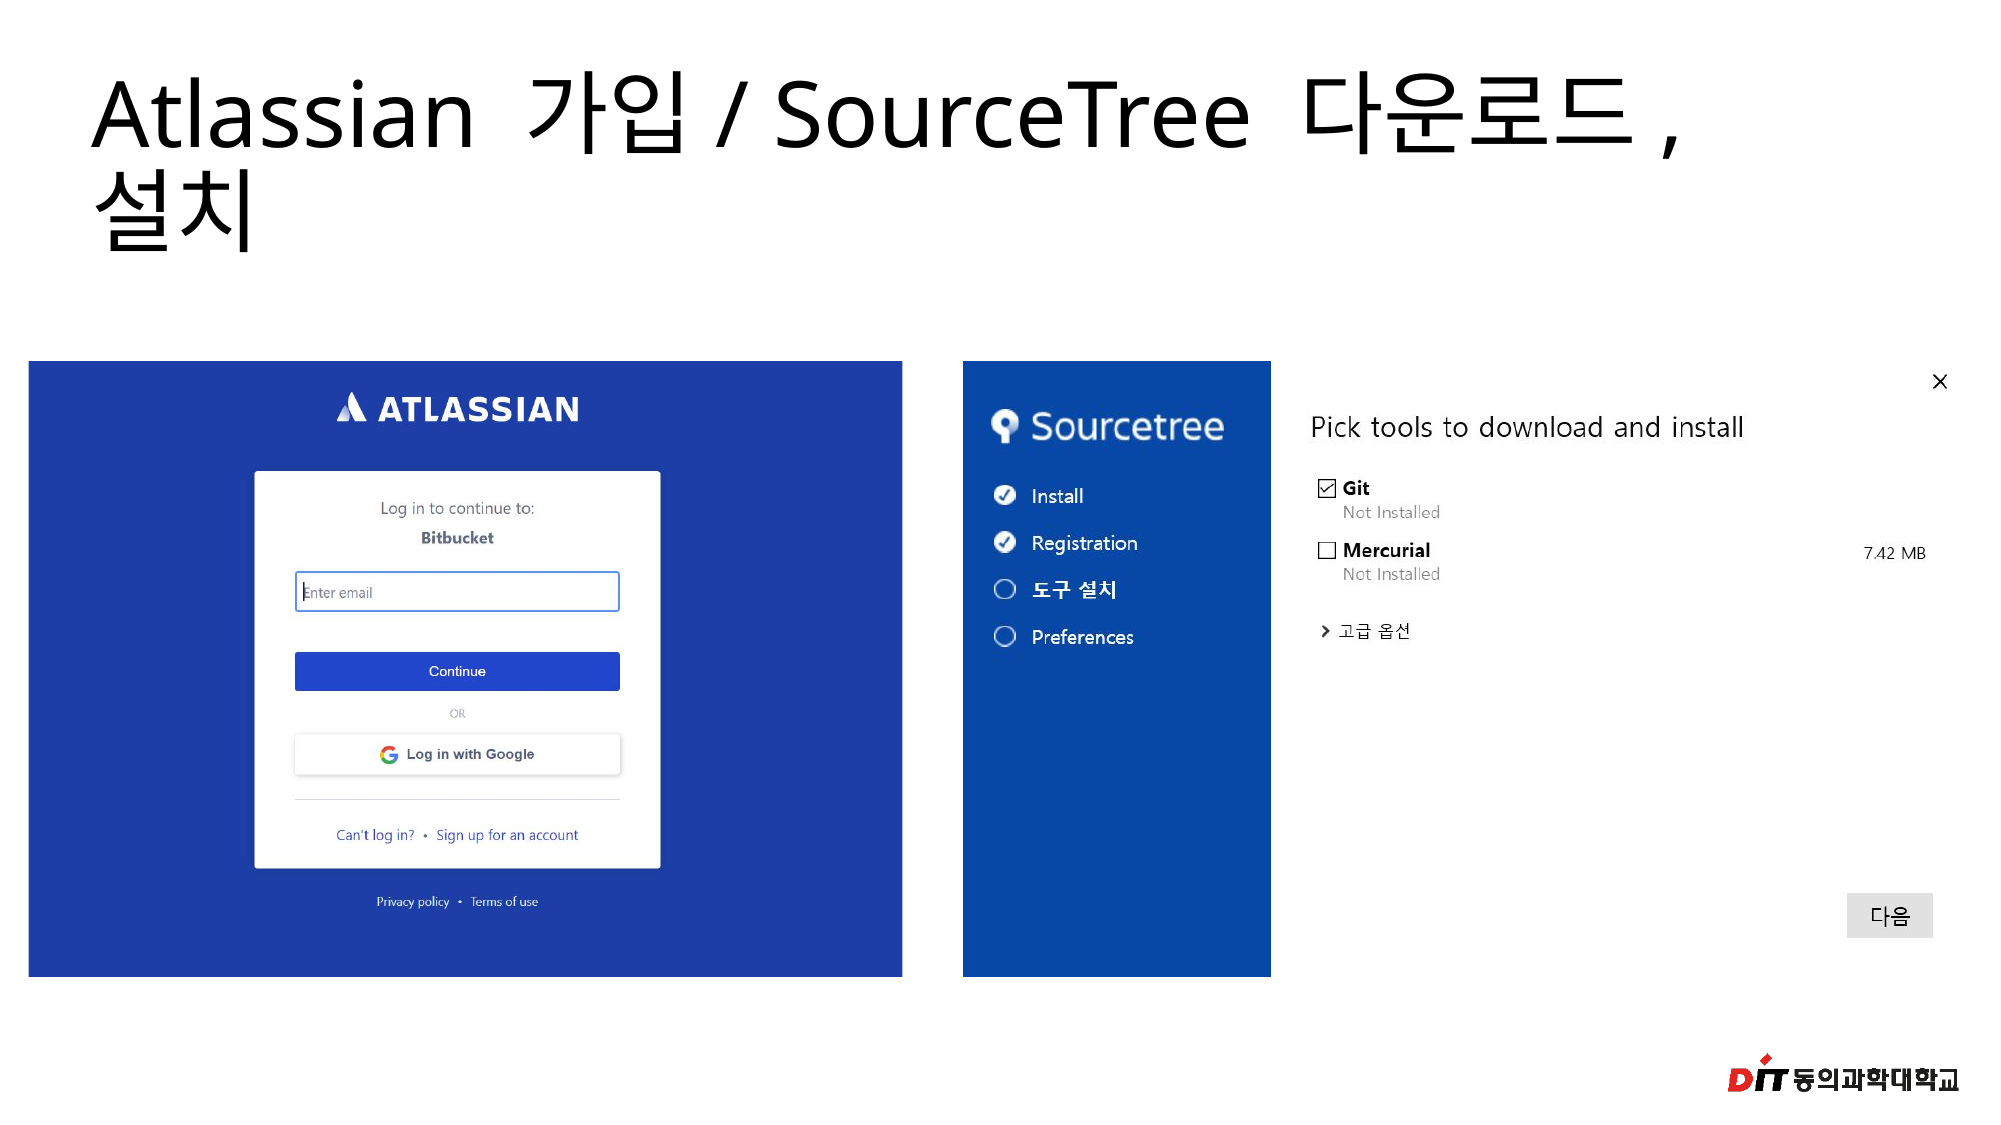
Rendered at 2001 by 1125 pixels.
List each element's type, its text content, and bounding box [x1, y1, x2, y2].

picture [963, 361, 1972, 977]
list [28, 361, 903, 977]
picture [1727, 1053, 1959, 1092]
title Atlassian 가입/ SourceTree 다운로드, 설치 [76, 58, 1851, 276]
